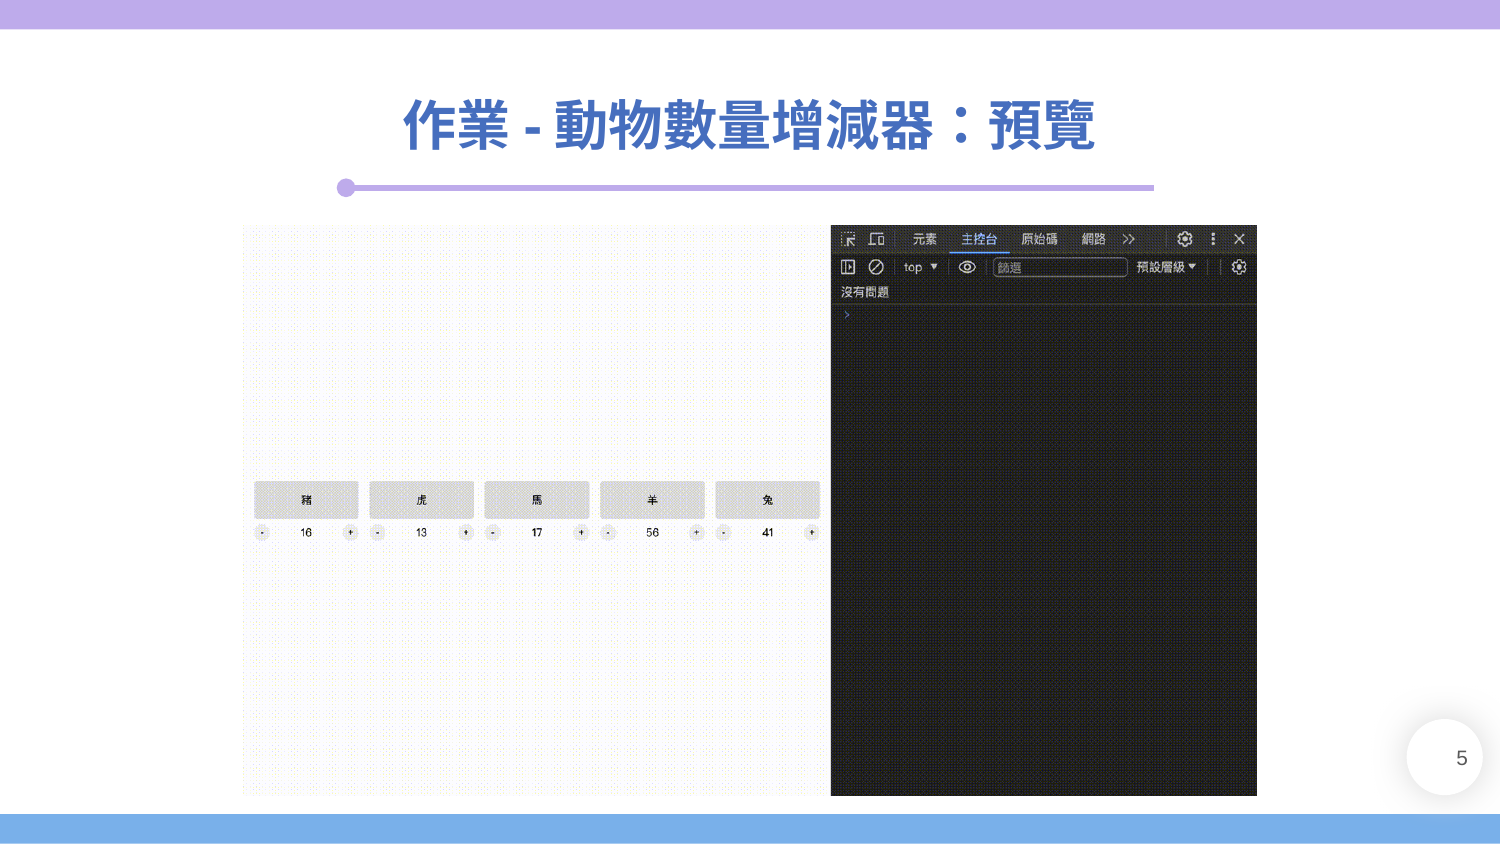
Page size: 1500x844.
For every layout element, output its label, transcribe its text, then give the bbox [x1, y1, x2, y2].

slide_number ‹#› [1406, 719, 1483, 796]
text_box [0, 814, 1500, 844]
picture [243, 225, 1257, 796]
text_box 作業-動物數量增減器：預覽 [41, 66, 1459, 172]
text_box [0, 0, 1500, 30]
